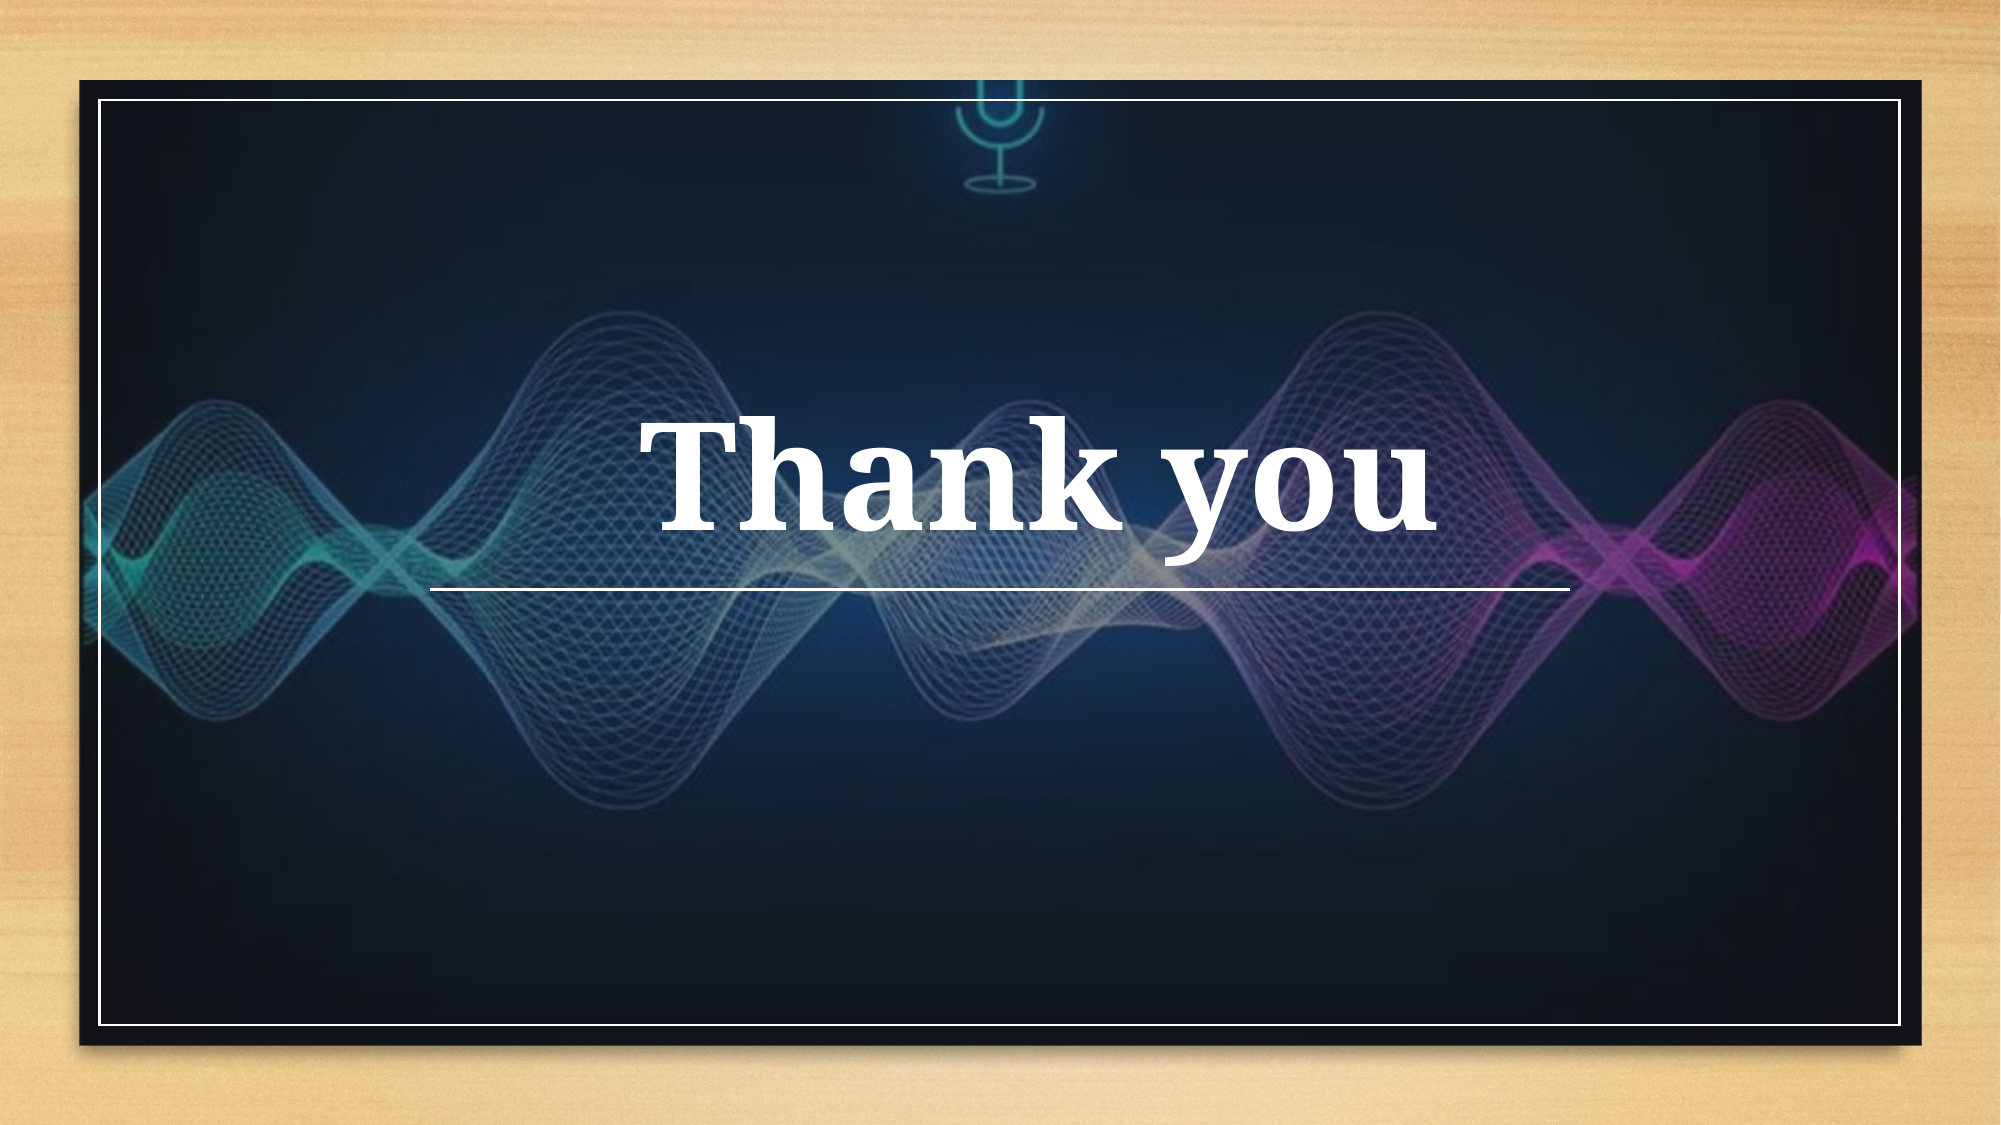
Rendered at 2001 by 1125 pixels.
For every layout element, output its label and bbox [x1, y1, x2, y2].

picture [79, 79, 1922, 1046]
text_box [0, 0, 2000, 1125]
